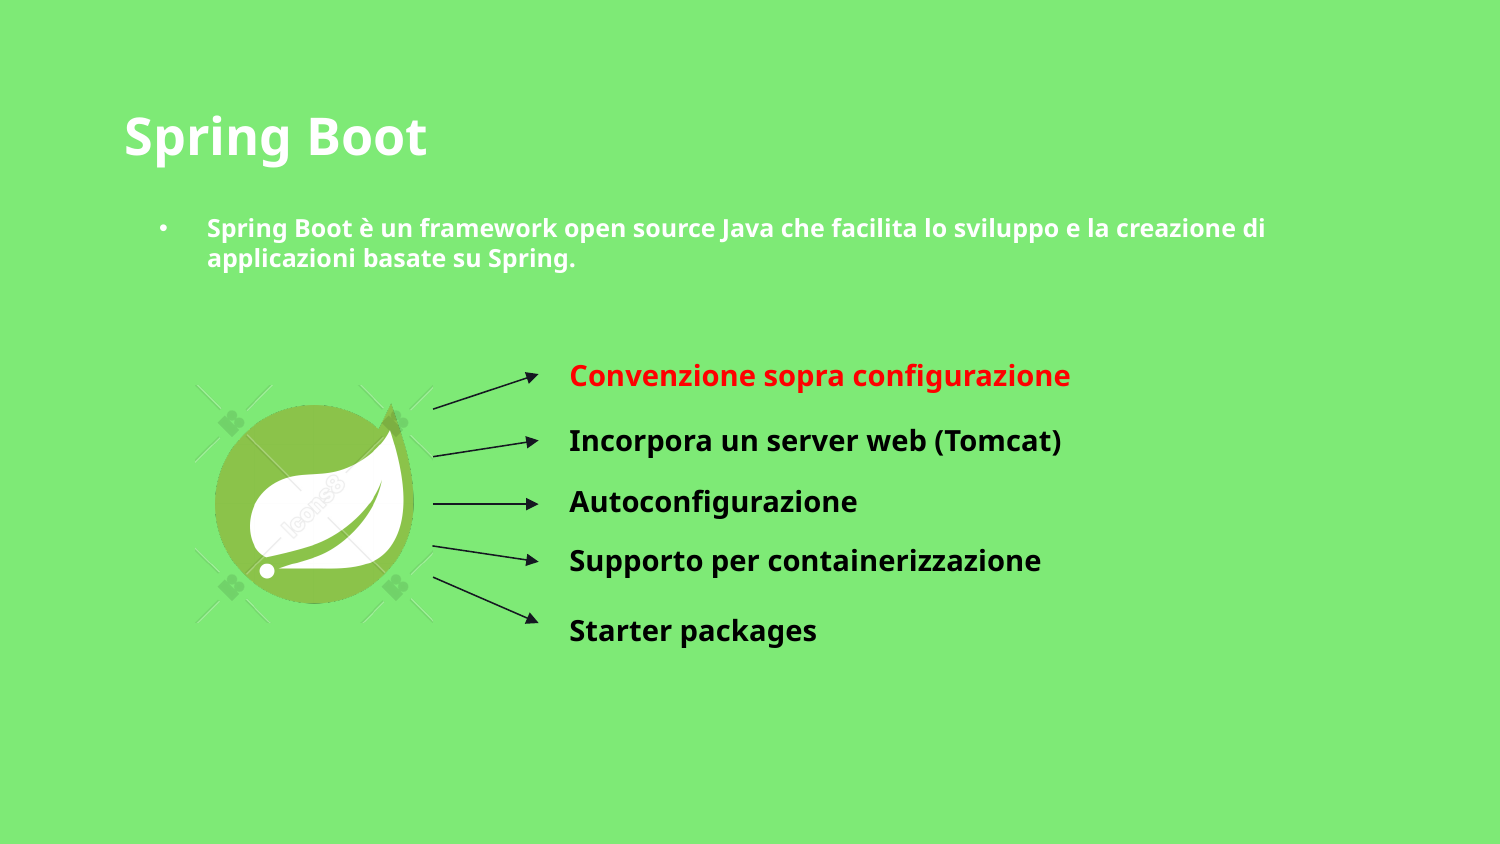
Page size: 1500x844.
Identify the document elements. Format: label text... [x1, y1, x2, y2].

text_box Supporto per containerizzazione [554, 535, 1305, 585]
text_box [432, 545, 539, 562]
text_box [432, 373, 539, 410]
text_box Incorpora un server web (Tomcat) [554, 415, 1305, 465]
list Spring Boot è un framework open source Java che facilita lo sviluppo e la creazione di applicazioni basate su Spring. [116, 197, 1383, 755]
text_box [432, 440, 539, 457]
title Spring Boot [109, 88, 1391, 178]
text_box Starter packages [554, 604, 1305, 655]
text_box Convenzione sopra configurazione [554, 349, 1305, 400]
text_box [432, 576, 539, 624]
picture [194, 385, 434, 624]
text_box Autoconfigurazione [554, 475, 1305, 526]
